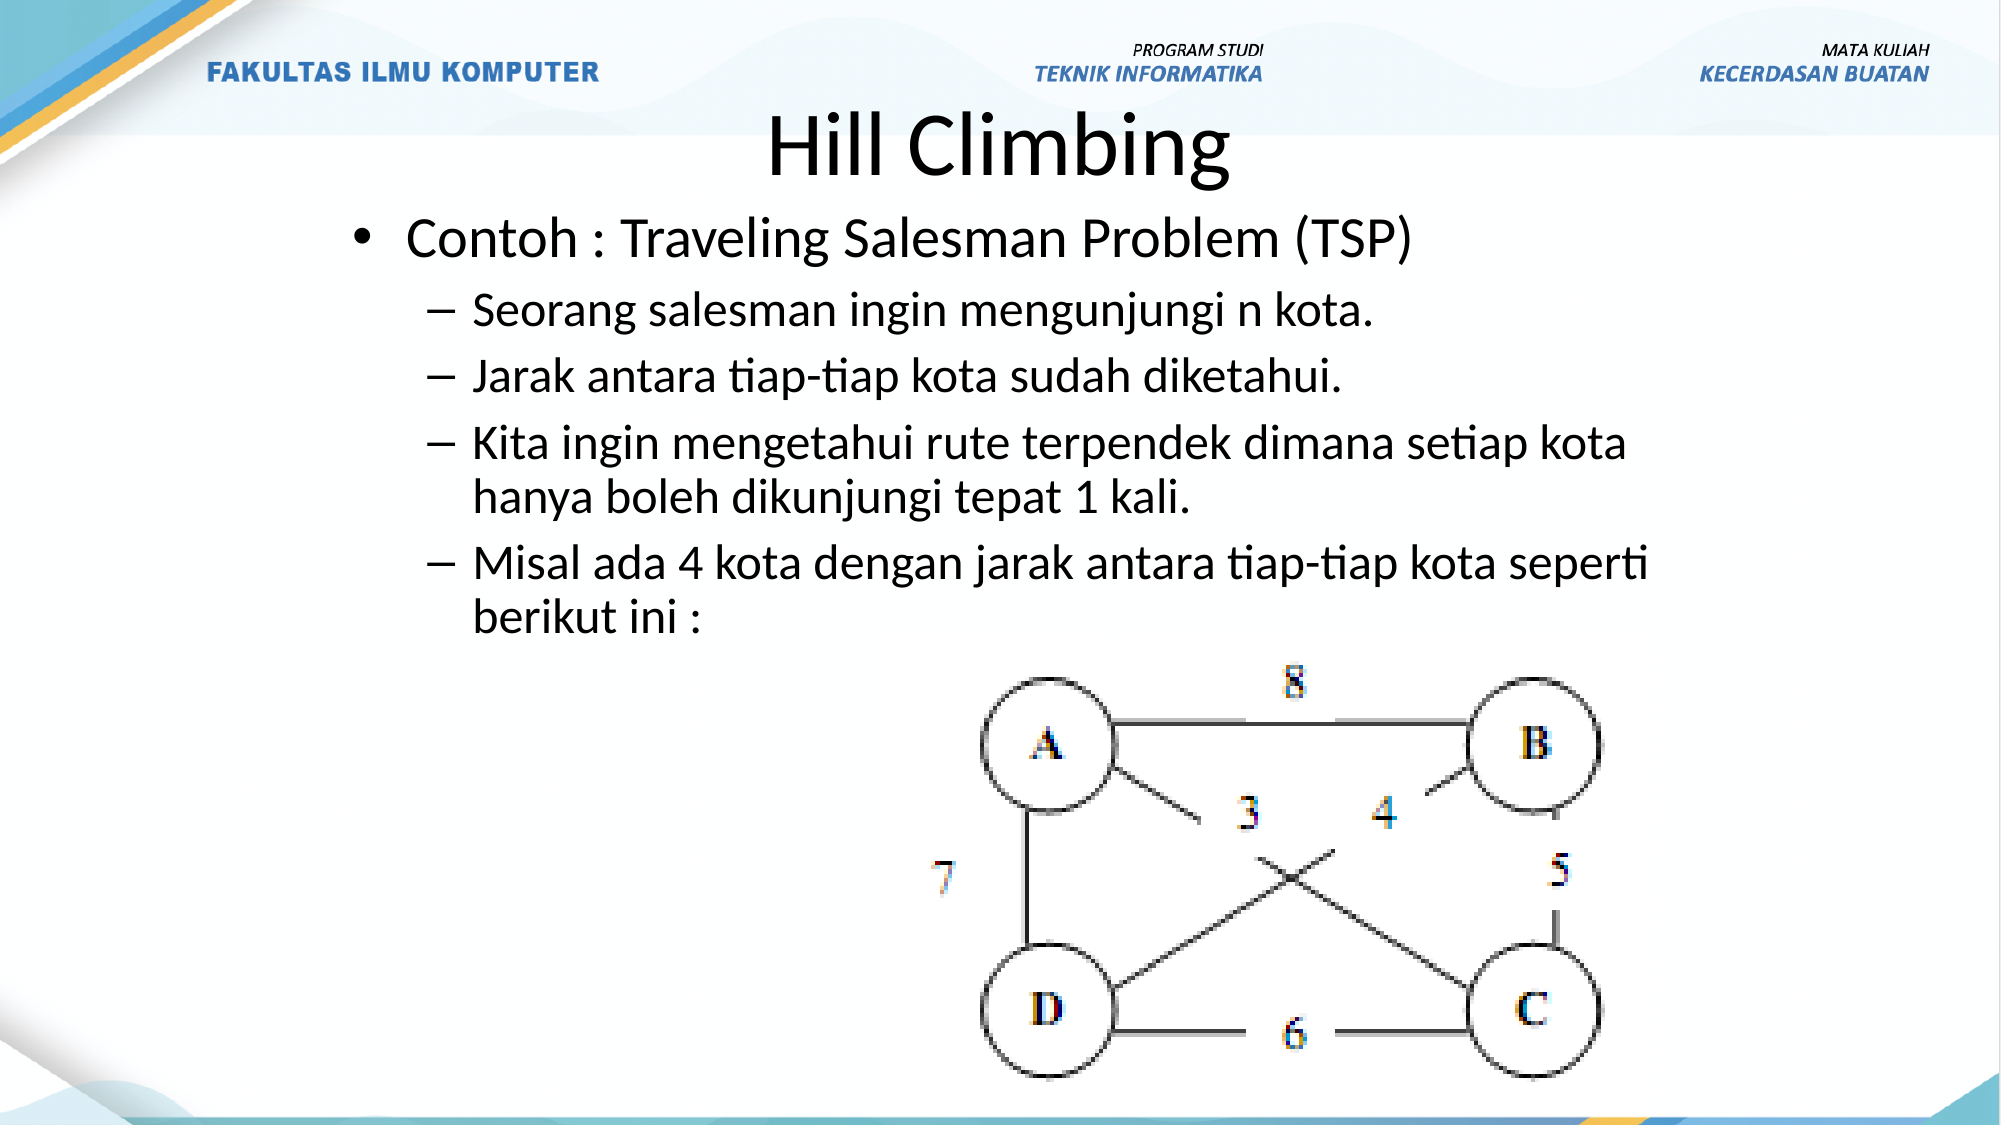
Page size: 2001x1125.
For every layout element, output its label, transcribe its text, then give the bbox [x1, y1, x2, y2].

picture [0, 0, 2001, 1125]
text_box Contoh : Traveling Salesman Problem (TSP) Seorang salesman ingin mengunjungi n kota. Jarak antara tiap-tiap kota sudah diketahui. Kita ingin mengetahui rute terpendek dimana setiap kota hanya boleh dikunjungi tepat 1 kali. Misal ada 4 kota dengan jarak antara tiap-tiap kota seperti berikut ini : [337, 200, 1688, 693]
text_box Hill Climbing [324, 45, 1675, 233]
